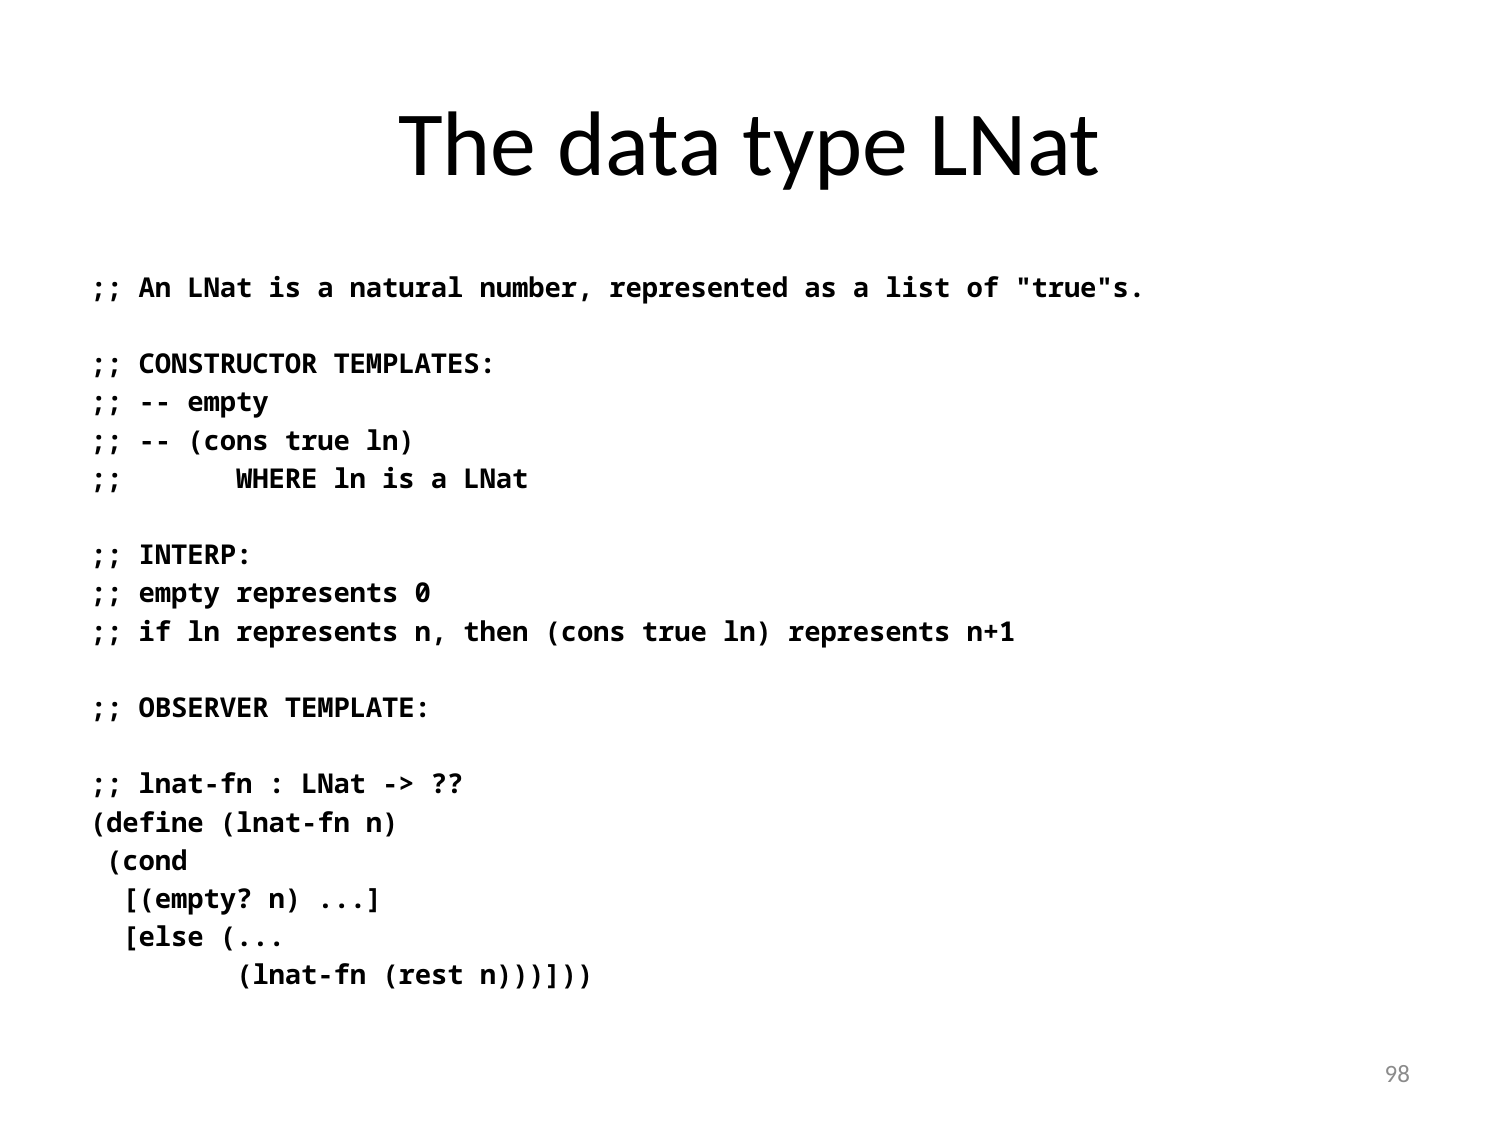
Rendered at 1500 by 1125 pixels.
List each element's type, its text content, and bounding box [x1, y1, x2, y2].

slide_number 98 [1074, 1042, 1425, 1103]
title The data type LNat [75, 45, 1425, 233]
list ;; An LNat is a natural number, represented as a list of "true"s. ;; CONSTRUCTOR TEMPLATES: ;; -- empty ;; -- (cons true ln) ;; WHERE ln is a LNat ;; INTERP: ;; empty represents 0 ;; if ln represents n, then (cons true ln) represents n+1 ;; OBSERVER TEMPLATE: ;; lnat-fn : LNat -> ?? (define (lnat-fn n) (cond [(empty? n) ...] [else (... (lnat-fn (rest n)))])) [75, 262, 1425, 1005]
